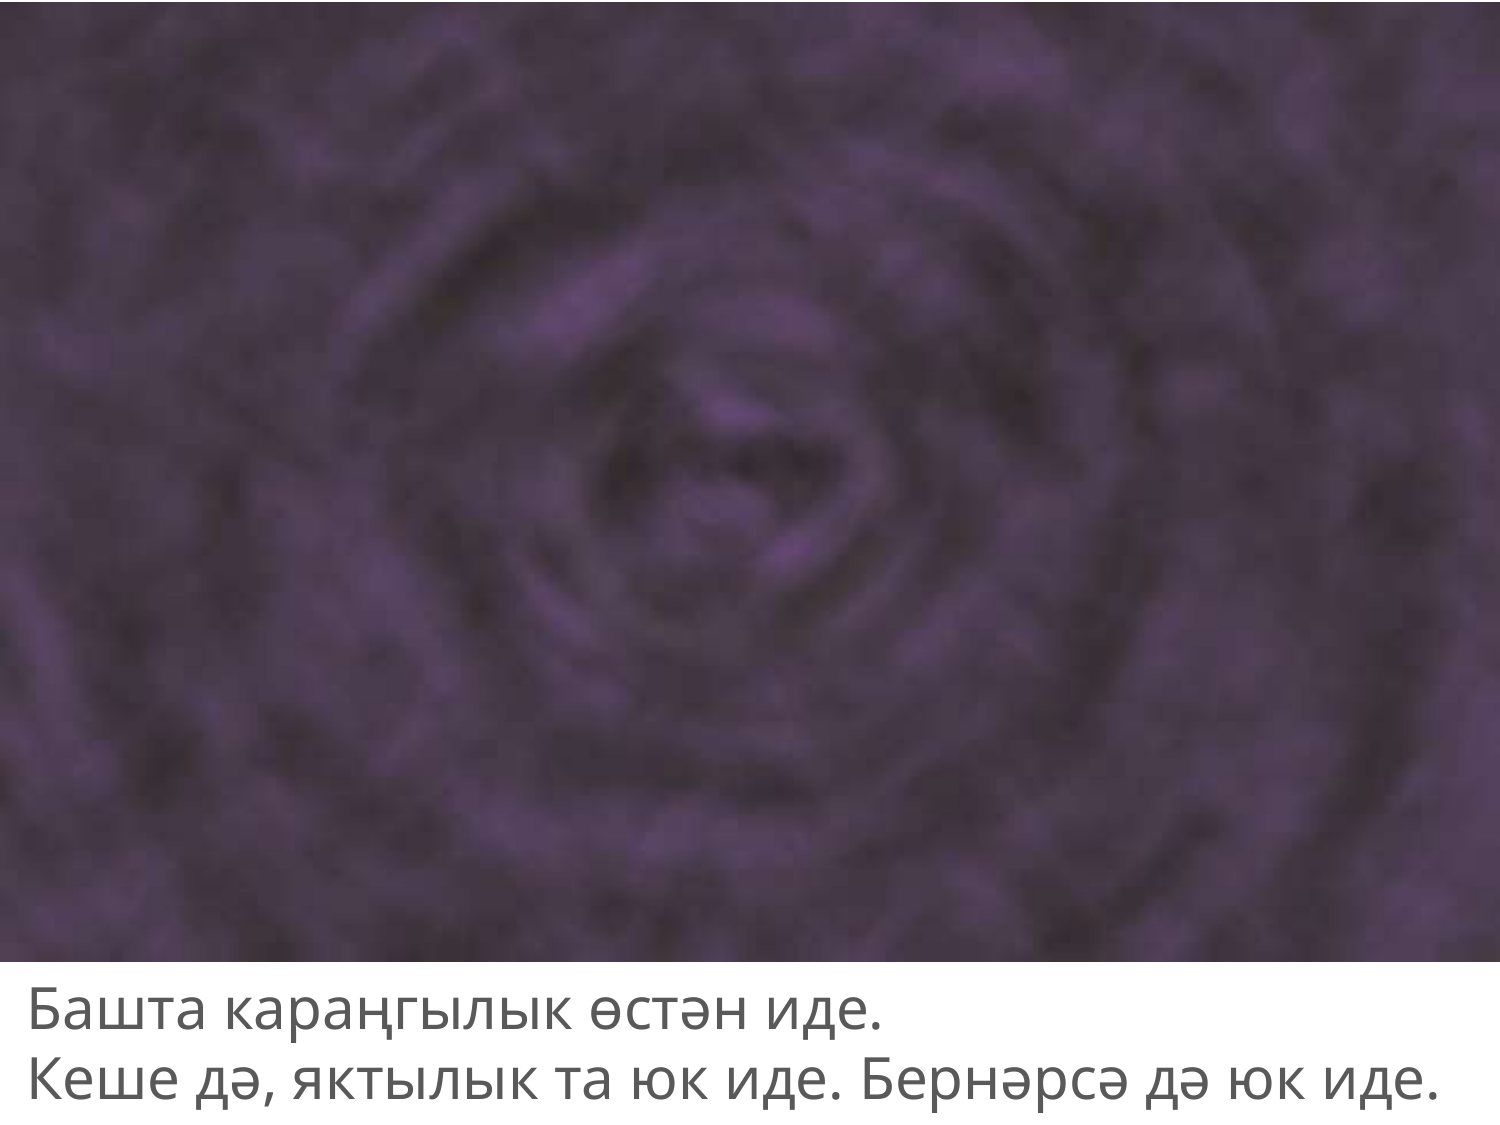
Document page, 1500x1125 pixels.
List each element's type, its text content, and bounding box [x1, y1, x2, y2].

picture [0, 1, 1500, 962]
text_box Башта караңгылык өстән иде. Кеше дә, яктылык та юк иде. Бернәрсә дә юк иде. [11, 970, 1483, 1119]
